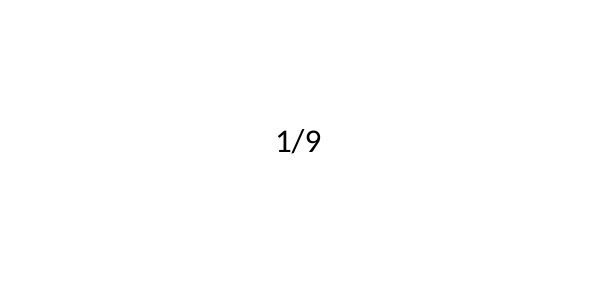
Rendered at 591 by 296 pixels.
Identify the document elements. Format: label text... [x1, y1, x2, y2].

text_box 1/9 [260, 112, 337, 167]
